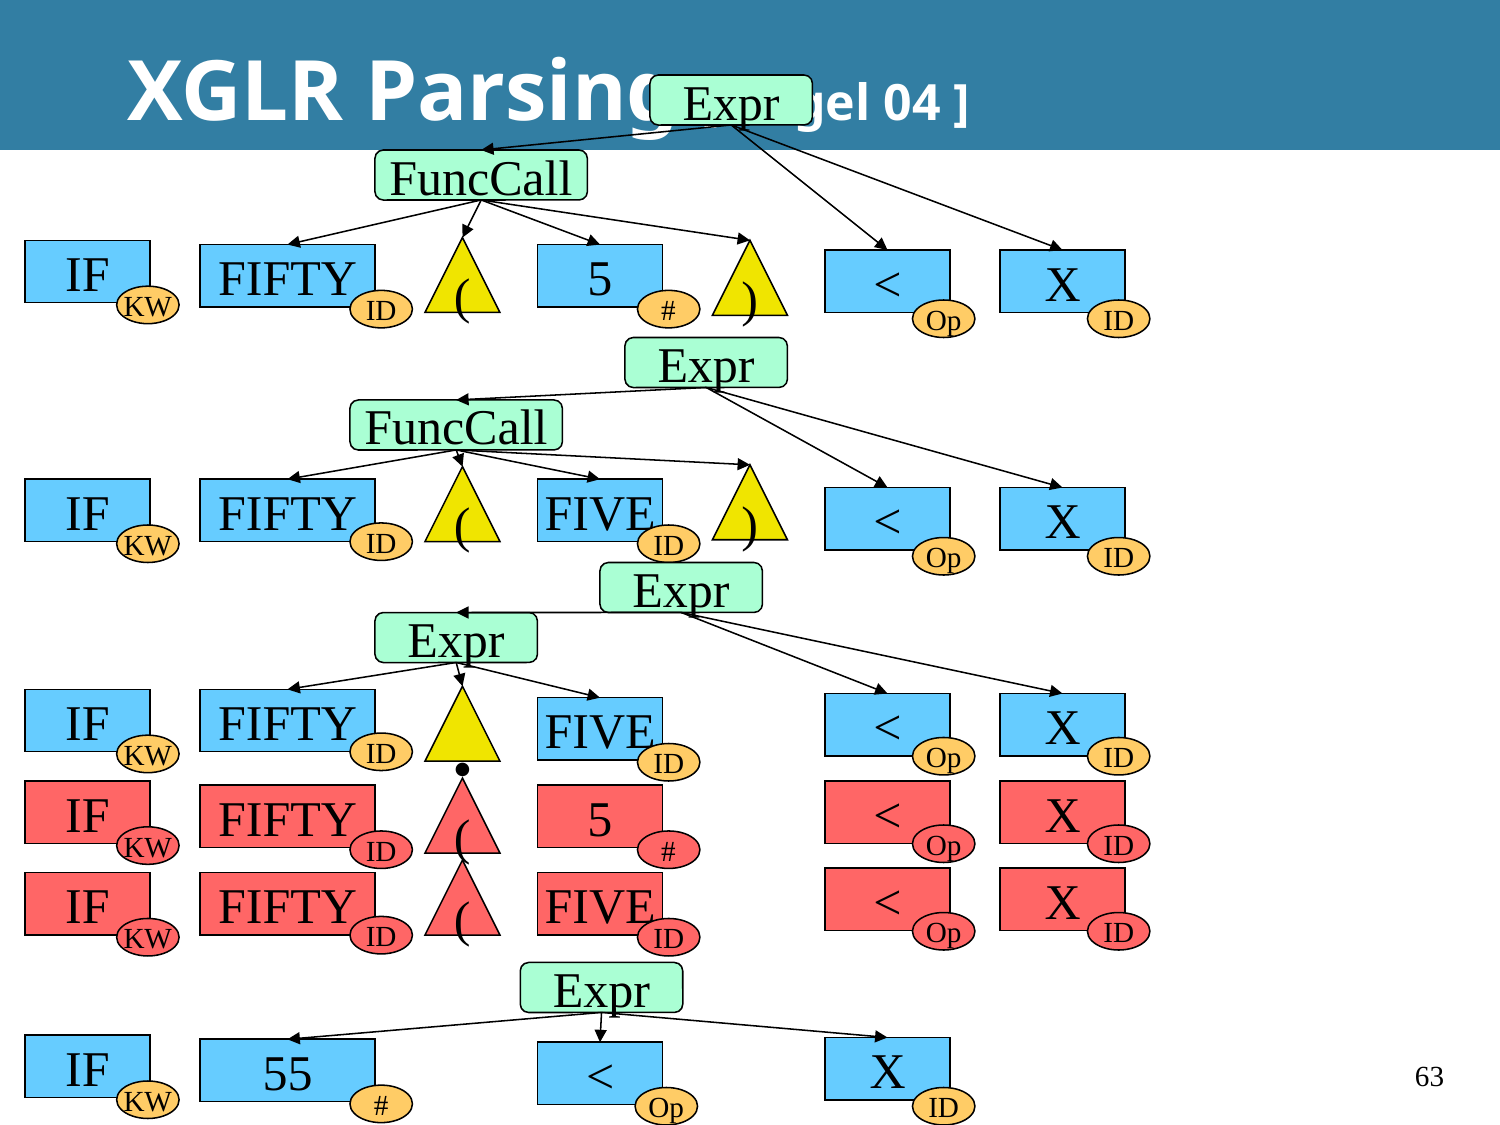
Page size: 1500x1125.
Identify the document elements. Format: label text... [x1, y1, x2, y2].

text_box ID [637, 743, 700, 782]
text_box ID [1087, 537, 1150, 576]
text_box FIFTY [200, 872, 375, 936]
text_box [24, 1035, 180, 1119]
title XGLR Parsing [ Begel 04 ] [112, 12, 1500, 163]
text_box IF [24, 872, 150, 936]
text_box ID [349, 830, 413, 869]
text_box # [637, 290, 700, 328]
text_box ID [1087, 299, 1150, 338]
text_box 5 [537, 250, 663, 307]
text_box ID [1087, 825, 1150, 863]
text_box FIVE [537, 698, 663, 761]
text_box ID [349, 733, 413, 771]
text_box ID [349, 522, 413, 561]
text_box Op [912, 737, 975, 775]
text_box # [349, 1085, 413, 1123]
text_box FIFTY [200, 689, 375, 752]
text_box ( [424, 778, 500, 854]
text_box Op [912, 537, 975, 562]
text_box IF [24, 479, 150, 542]
text_box ( [424, 488, 500, 542]
text_box KW [116, 918, 180, 956]
text_box ( [424, 250, 500, 313]
text_box ( [424, 860, 500, 936]
text_box FIVE [537, 488, 663, 542]
text_box < [825, 867, 950, 931]
text_box ID [349, 290, 413, 328]
text_box FIFTY [200, 785, 375, 848]
text_box FIFTY [200, 244, 375, 307]
text_box ID [1087, 737, 1150, 775]
text_box FIVE [537, 872, 663, 936]
text_box KW [116, 525, 180, 563]
text_box ID [637, 525, 700, 561]
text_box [287, 337, 1063, 488]
text_box X [999, 693, 1125, 756]
text_box X [999, 487, 1125, 550]
text_box X [999, 780, 1125, 844]
text_box 5 [537, 785, 663, 848]
text_box # [637, 830, 700, 869]
text_box KW [116, 735, 180, 773]
text_box Op [635, 1087, 698, 1125]
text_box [287, 962, 888, 1043]
text_box ID [349, 916, 413, 954]
text_box X [999, 249, 1125, 313]
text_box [24, 780, 180, 865]
text_box < [537, 1043, 663, 1105]
text_box < [825, 698, 950, 756]
text_box < [825, 250, 950, 313]
text_box X [825, 1037, 950, 1100]
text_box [287, 562, 1063, 698]
text_box IF [24, 689, 150, 752]
text_box X [999, 867, 1125, 931]
text_box . [424, 698, 500, 762]
text_box ID [637, 918, 700, 956]
text_box Op [912, 299, 975, 337]
text_box < [825, 488, 950, 550]
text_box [24, 240, 180, 324]
text_box FIFTY [200, 479, 375, 542]
text_box < [825, 780, 950, 844]
text_box ID [912, 1087, 975, 1125]
text_box ) [712, 488, 788, 540]
text_box Op [912, 825, 975, 863]
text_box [287, 74, 1063, 250]
text_box ID [1087, 912, 1150, 951]
text_box ) [712, 250, 788, 316]
text_box Op [912, 912, 975, 951]
text_box 55 [200, 1039, 375, 1102]
